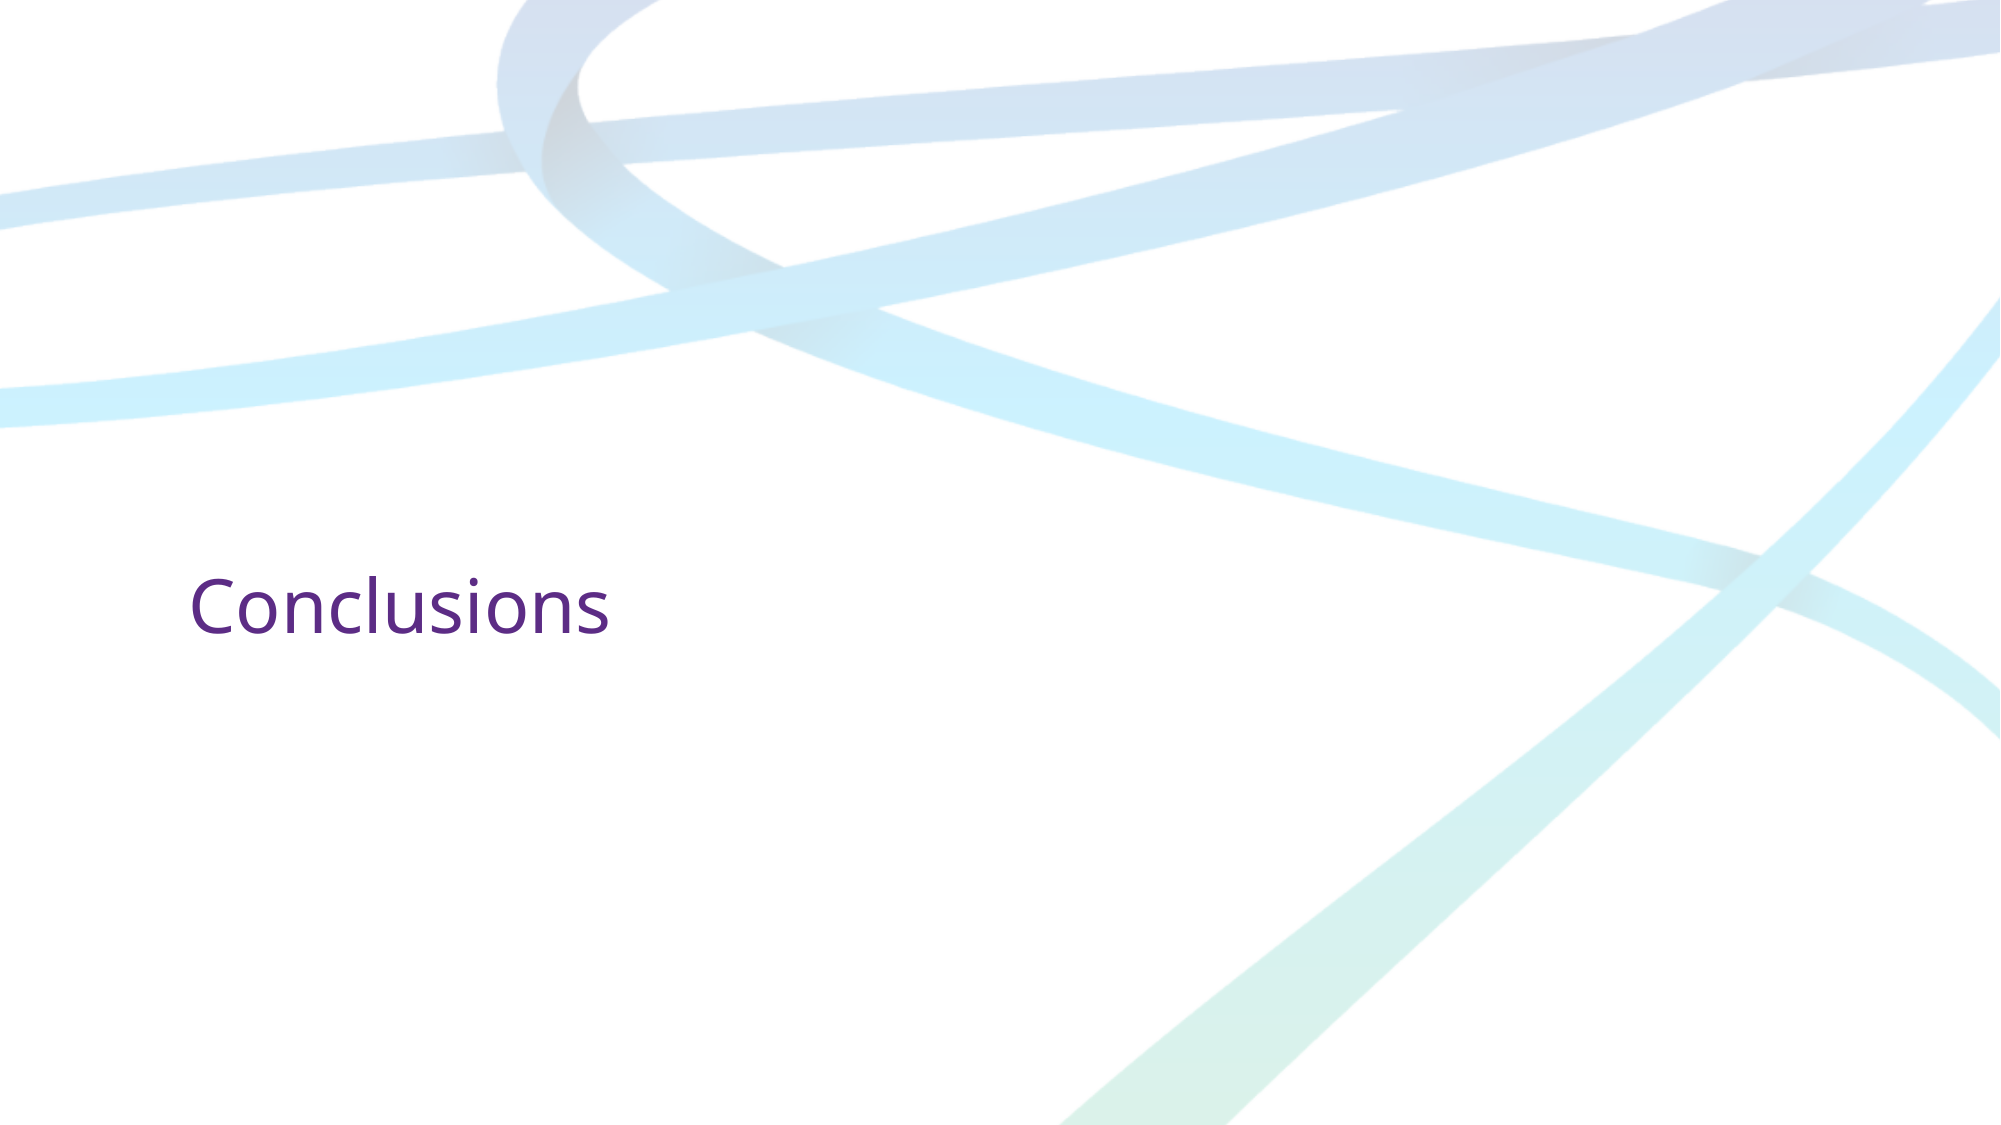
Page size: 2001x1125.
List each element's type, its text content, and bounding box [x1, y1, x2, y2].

title Conclusions [173, 459, 1374, 747]
